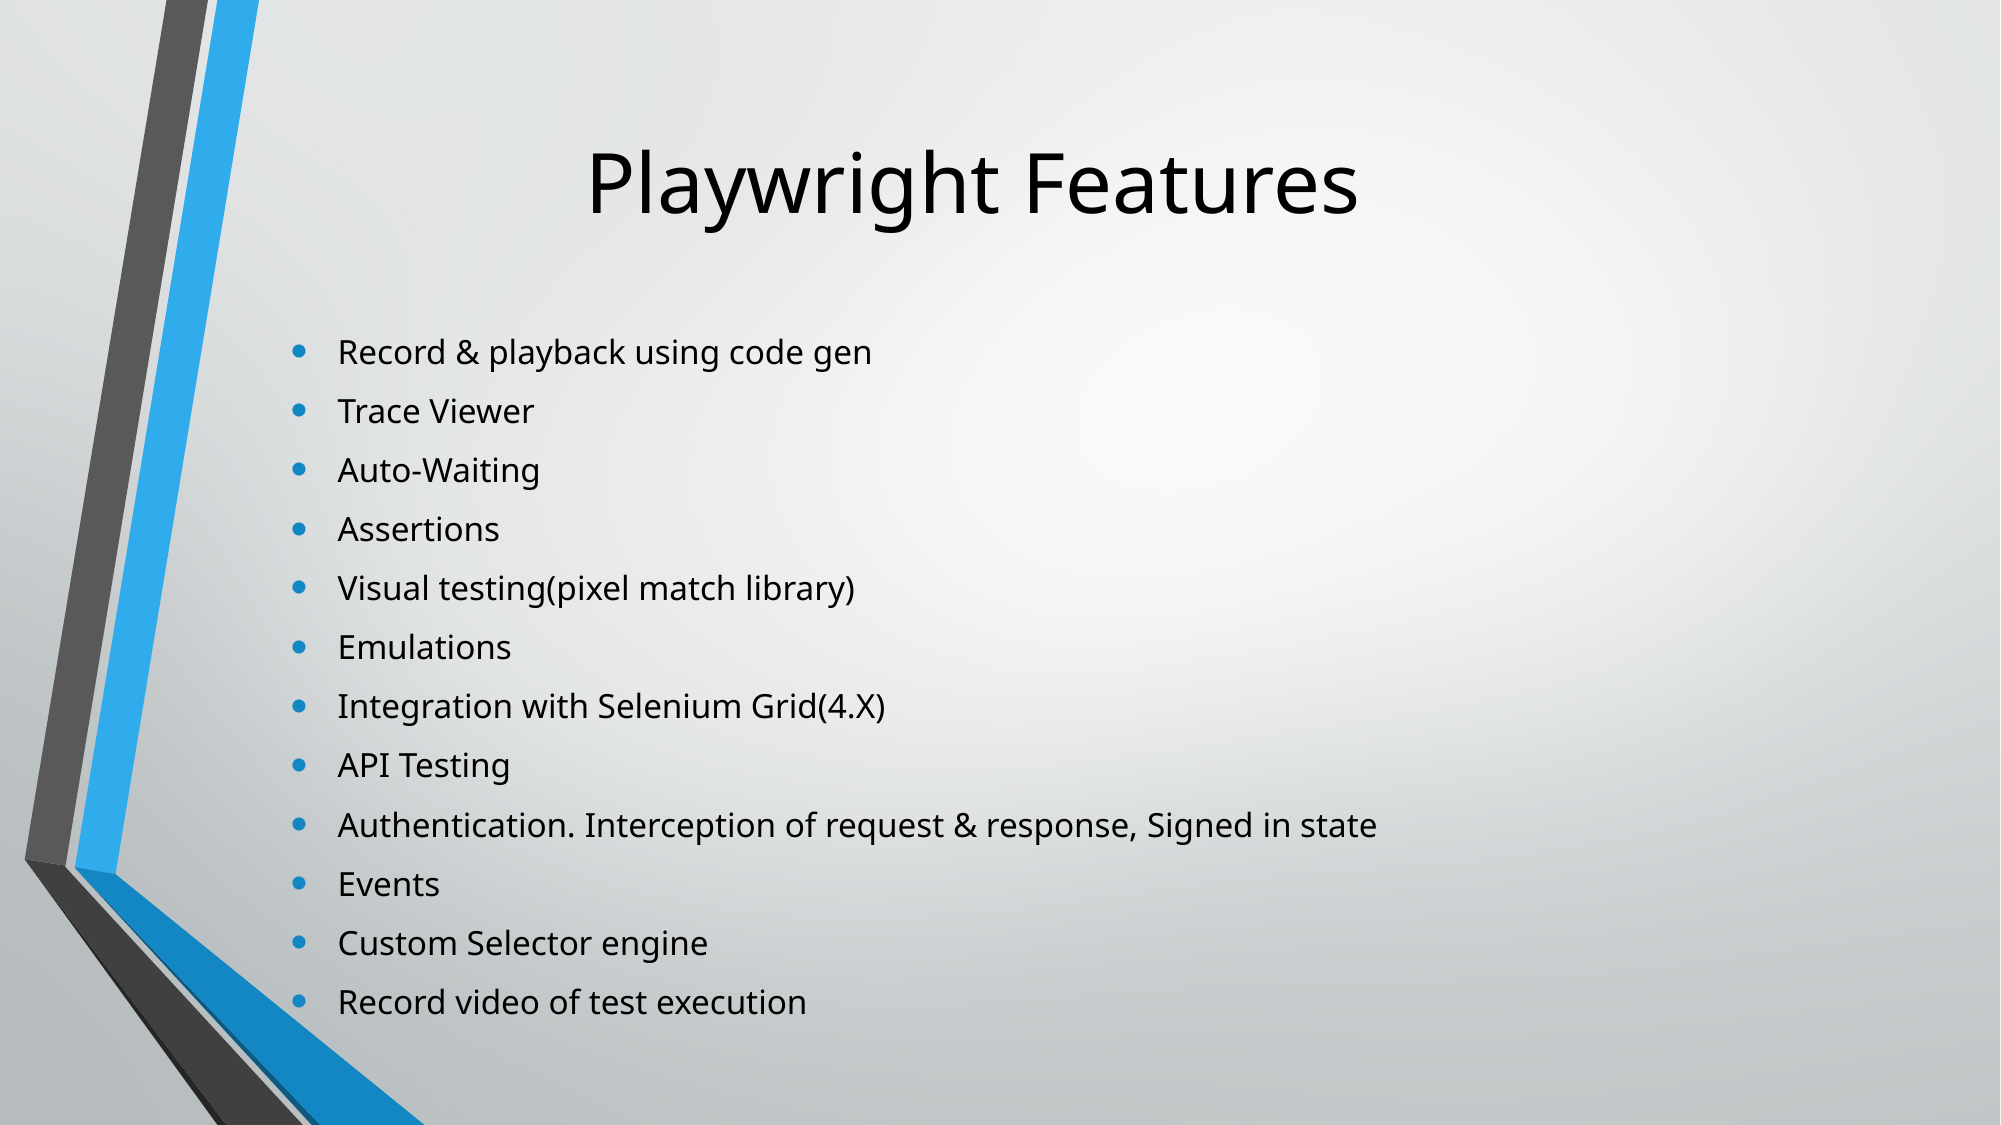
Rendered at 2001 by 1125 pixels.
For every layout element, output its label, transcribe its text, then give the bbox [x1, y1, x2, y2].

title Playwright Features [151, 36, 1795, 325]
list Record & playback using code gen Trace Viewer Auto-Waiting Assertions Visual testing(pixel match library) Emulations Integration with Selenium Grid(4.X) API Testing Authentication. Interception of request & response, Signed in state Events Custom Selector engine Record video of test execution [275, 360, 1939, 992]
